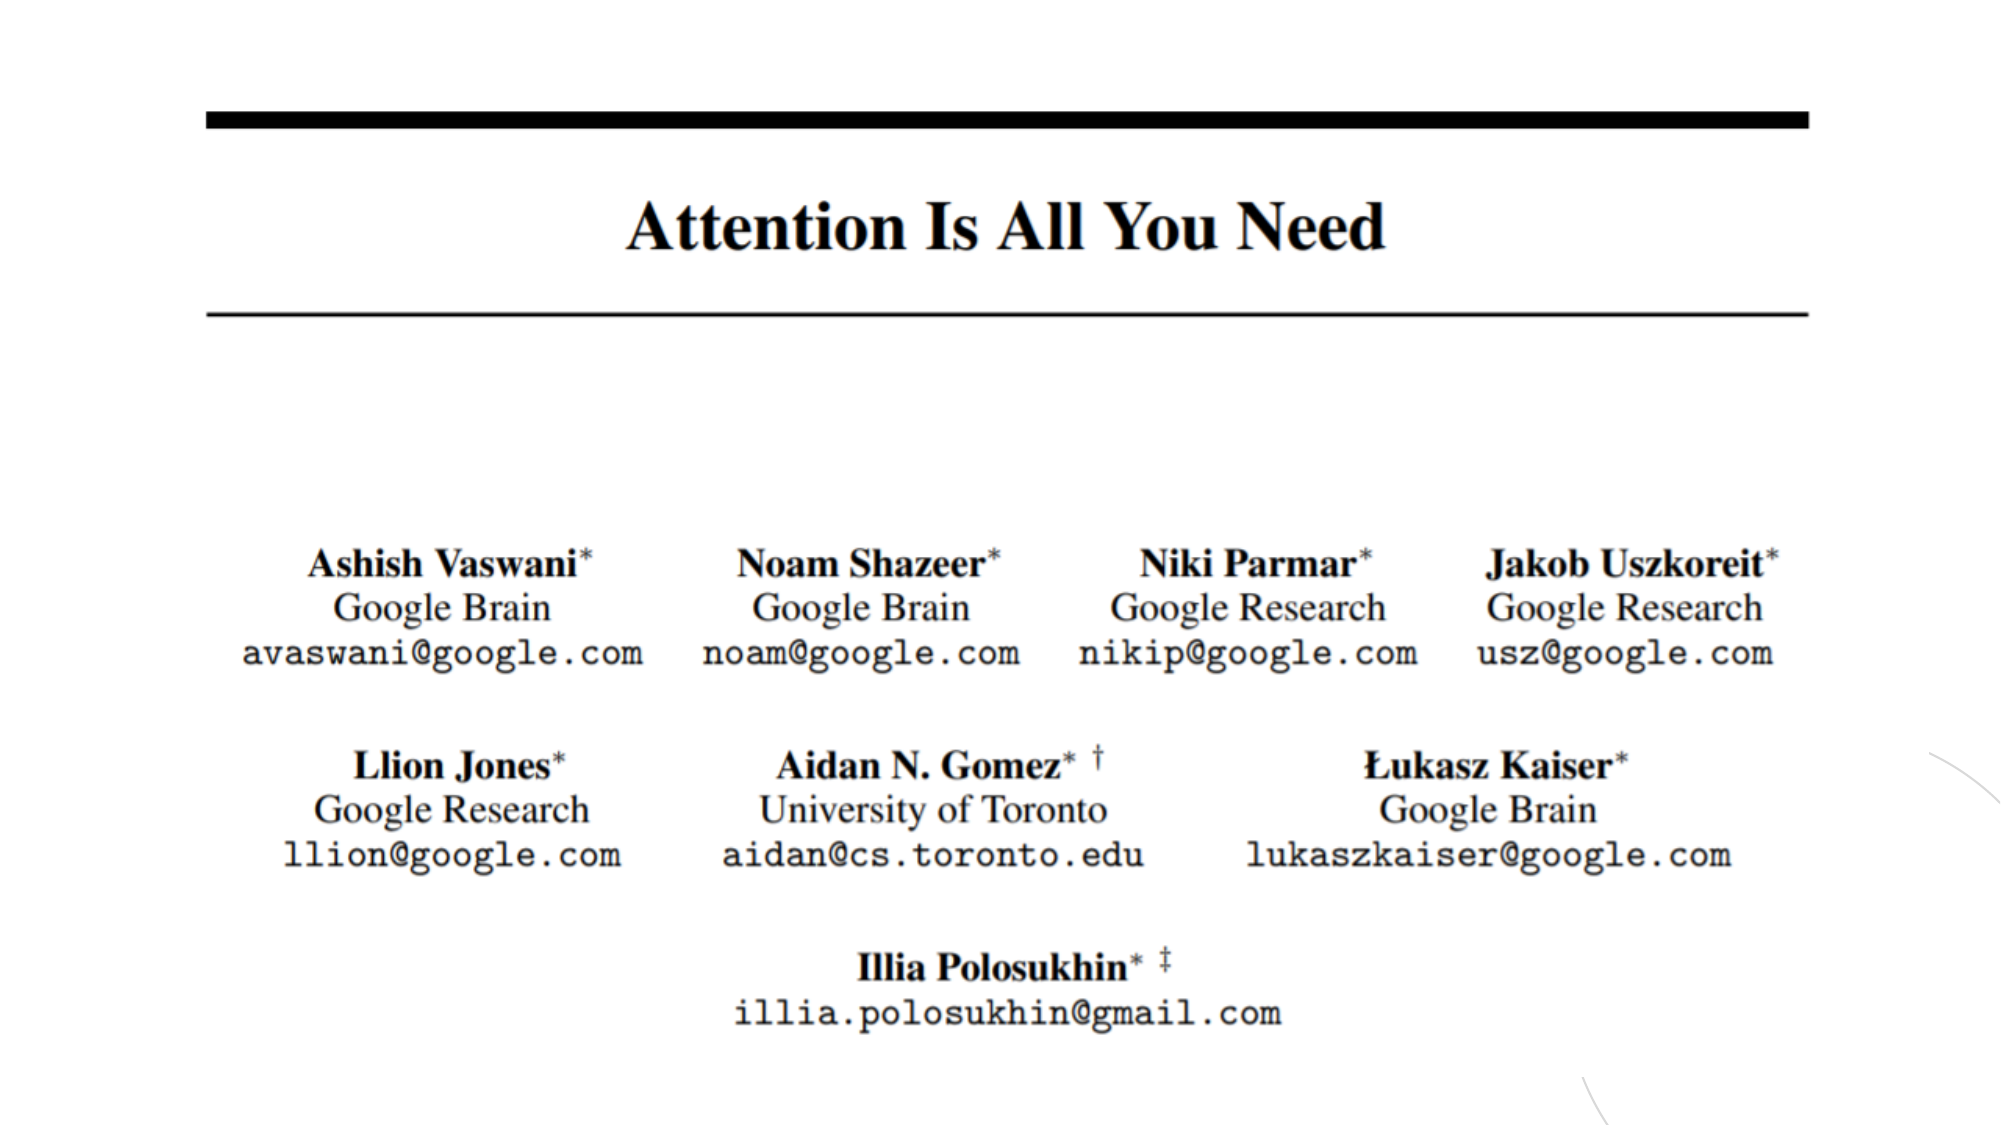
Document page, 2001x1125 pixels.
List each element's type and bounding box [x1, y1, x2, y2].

picture [125, 60, 1929, 1077]
